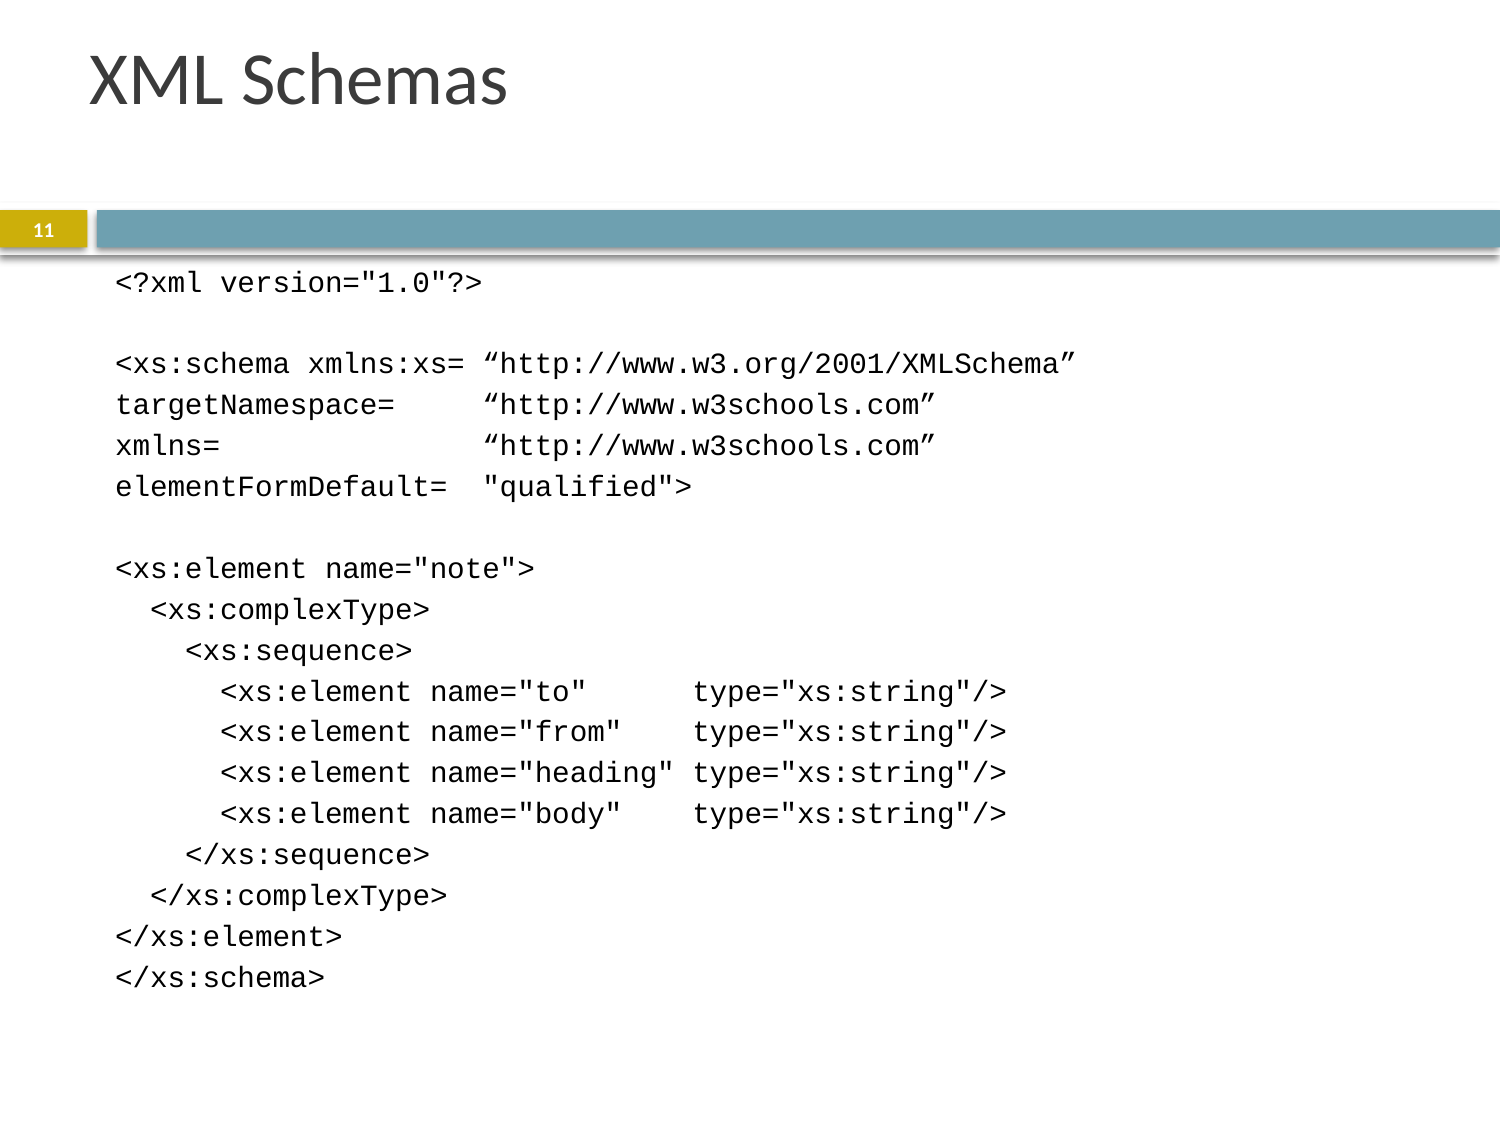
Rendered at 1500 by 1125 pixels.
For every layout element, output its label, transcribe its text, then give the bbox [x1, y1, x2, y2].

list <?xml version="1.0"?> <xs:schema xmlns:xs= “http://www.w3.org/2001/XMLSchema” targetNamespace= “http://www.w3schools.com” xmlns= “http://www.w3schools.com” elementFormDefault= "qualified"> <xs:element name="note"> <xs:complexType> <xs:sequence> <xs:element name="to" type="xs:string"/> <xs:element name="from" type="xs:string"/> <xs:element name="heading" type="xs:string"/> <xs:element name="body" type="xs:string"/> </xs:sequence> </xs:complexType> </xs:element> </xs:schema> [100, 262, 1438, 1005]
title XML Schemas [75, 12, 1425, 138]
slide_number 11 [0, 208, 88, 249]
